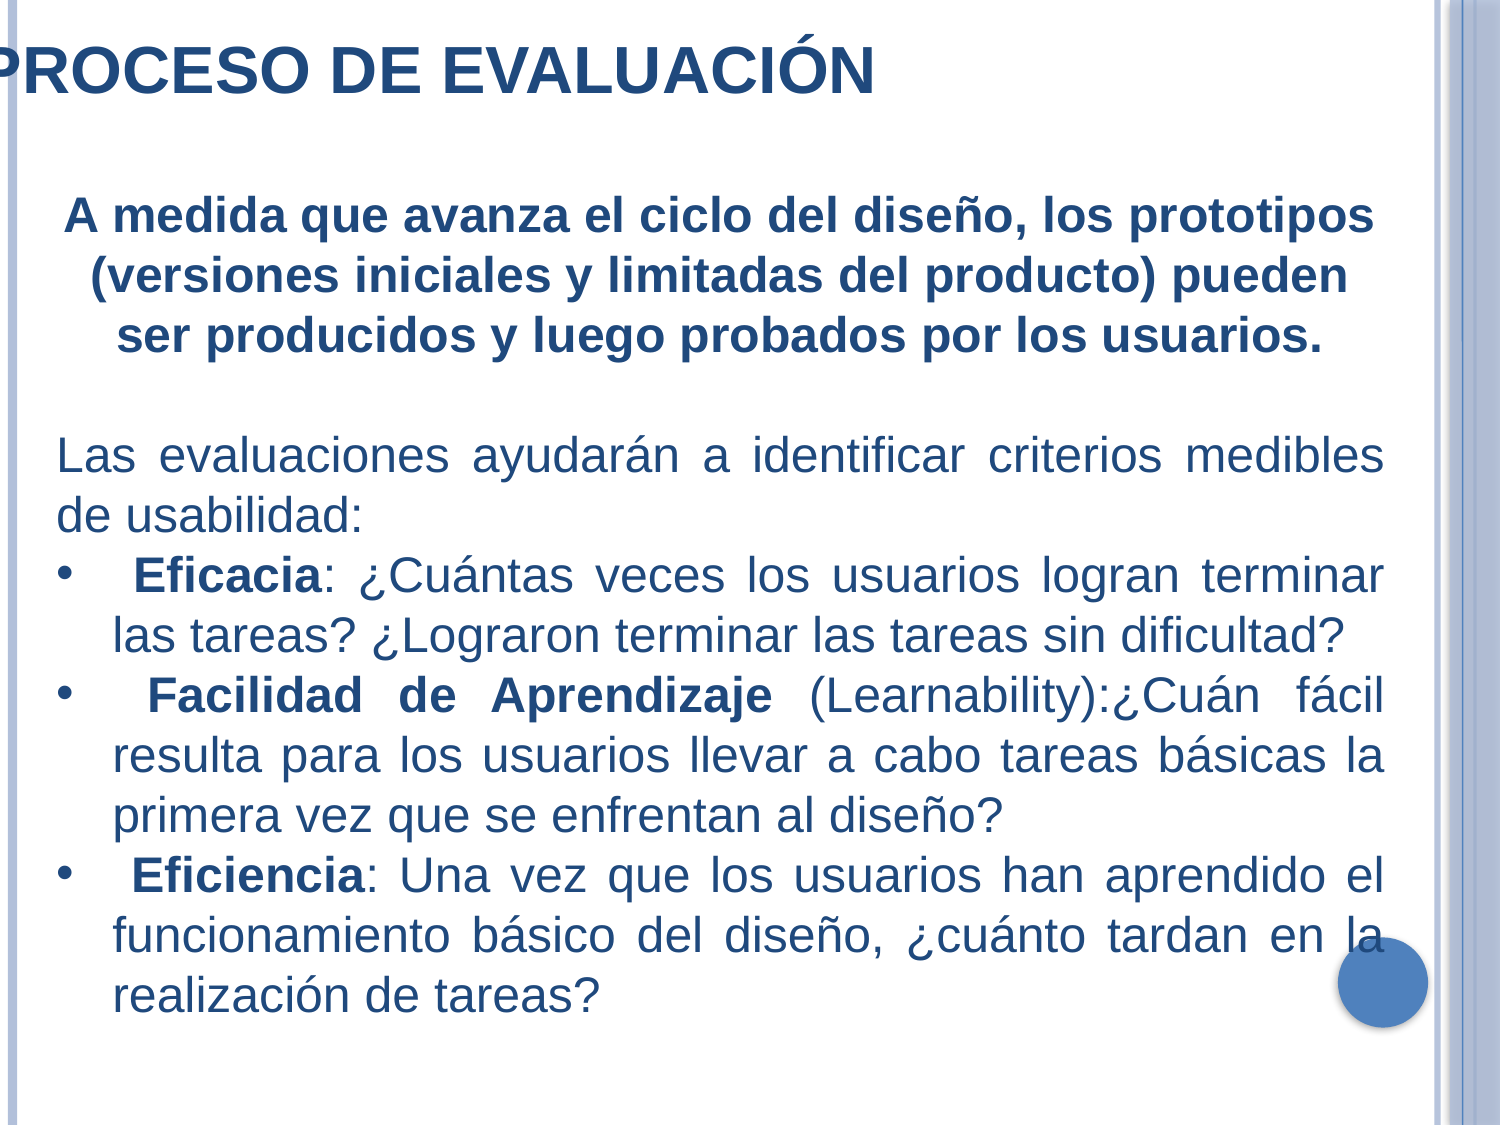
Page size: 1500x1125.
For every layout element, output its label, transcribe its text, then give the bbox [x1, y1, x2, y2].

text_box A medida que avanza el ciclo del diseño, los prototipos (versiones iniciales y limitadas del producto) pueden ser producidos y luego probados por los usuarios. Las evaluaciones ayudarán a identificar criterios medibles de usabilidad: Eficacia: ¿Cuántas veces los usuarios logran terminar las tareas? ¿Lograron terminar las tareas sin dificultad? Facilidad de Aprendizaje (Learnability):¿Cuán fácil resulta para los usuarios llevar a cabo tareas básicas la primera vez que se enfrentan al diseño? Eficiencia: Una vez que los usuarios han aprendido el funcionamiento básico del diseño, ¿cuánto tardan en la realización de tareas? [41, 114, 1400, 1030]
text_box Proceso de evaluación [0, 19, 893, 114]
